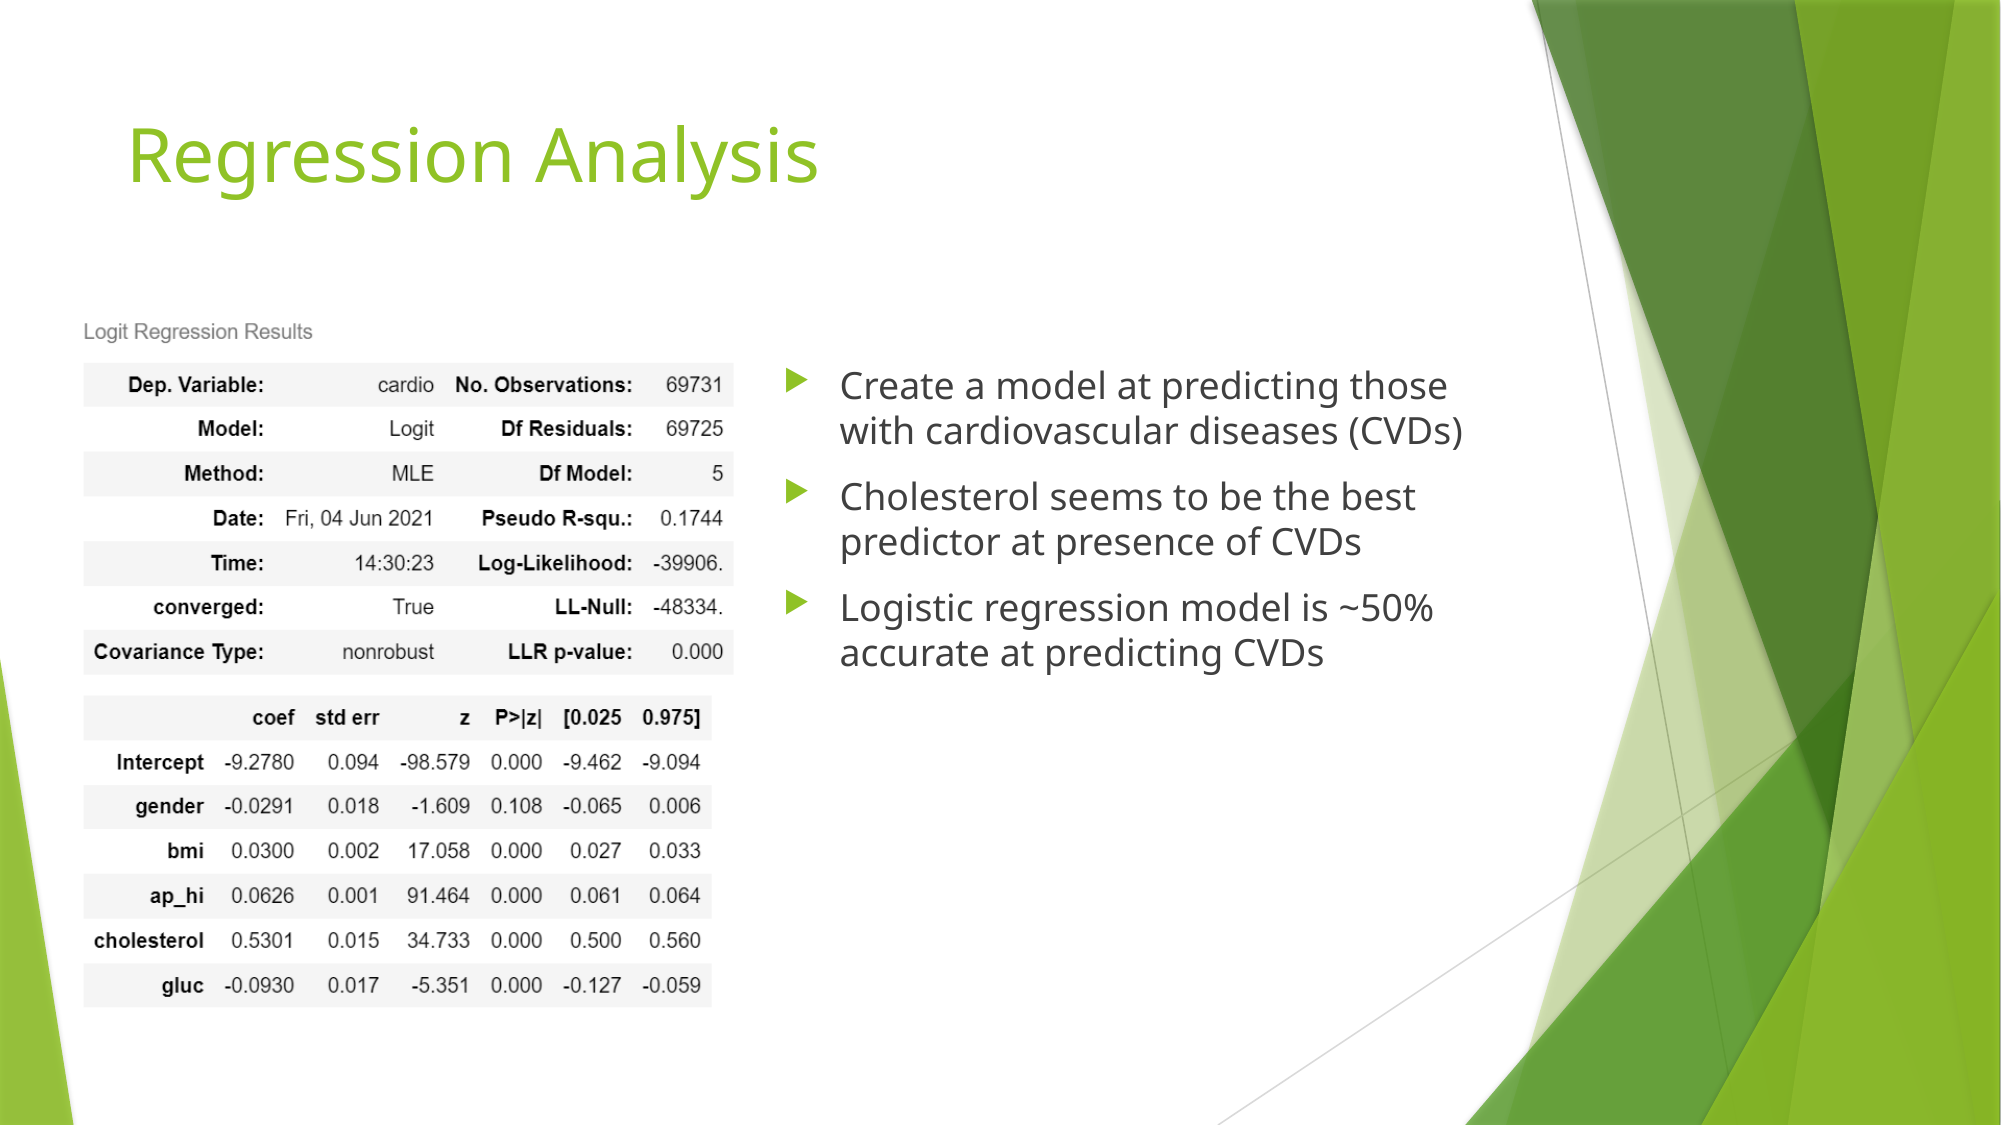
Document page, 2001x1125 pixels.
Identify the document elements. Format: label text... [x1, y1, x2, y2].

title Regression Analysis [111, 99, 1522, 317]
picture [67, 316, 745, 1026]
list Create a model at predicting those with cardiovascular diseases (CVDs) Cholesterol seems to be the best predictor at presence of CVDs Logistic regression model is ~50% accurate at predicting CVDs [768, 354, 1522, 1005]
